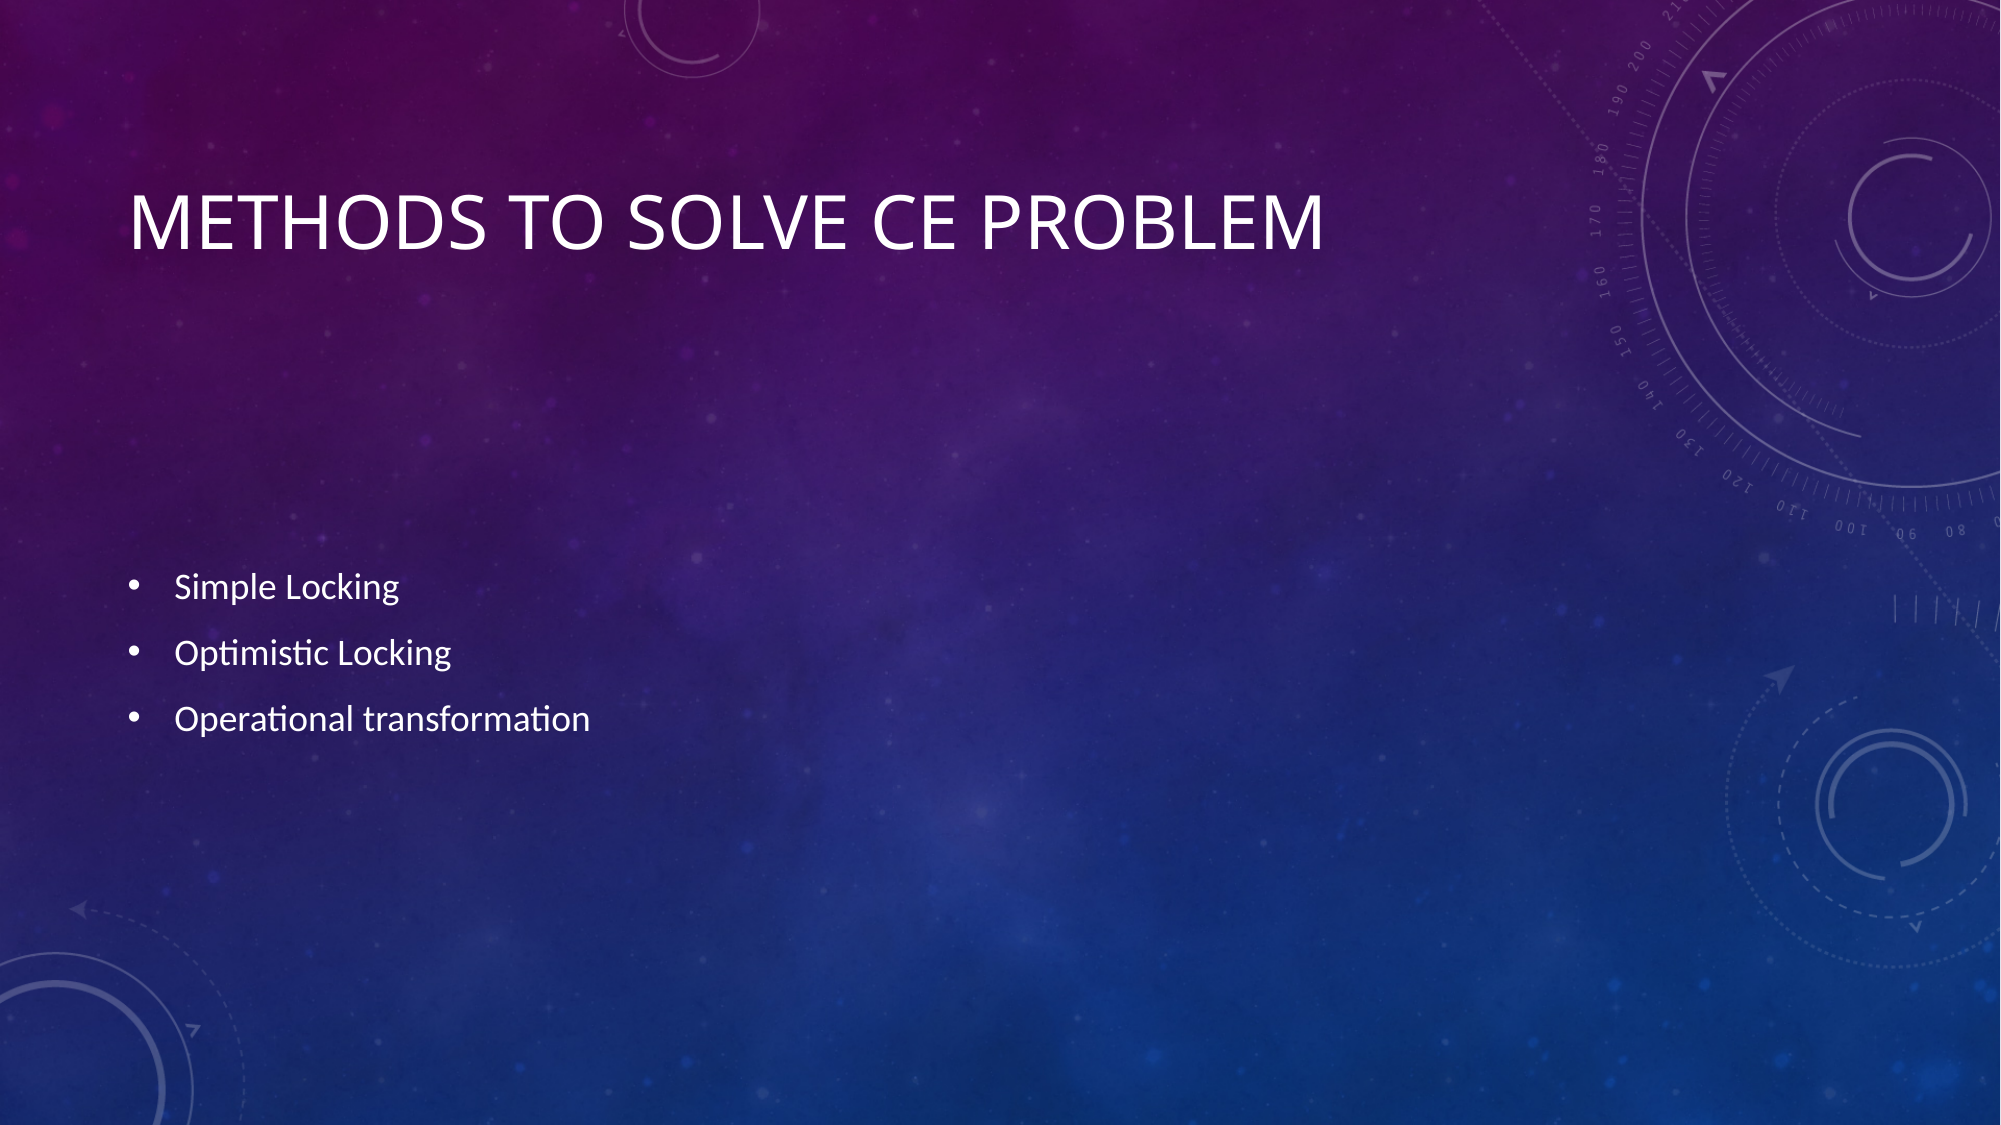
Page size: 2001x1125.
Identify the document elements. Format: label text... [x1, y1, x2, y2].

picture [0, 0, 2001, 1125]
list Simple Locking Optimistic Locking Operational transformation [112, 351, 1775, 950]
title Methods to solve Ce problem [112, 99, 1775, 339]
